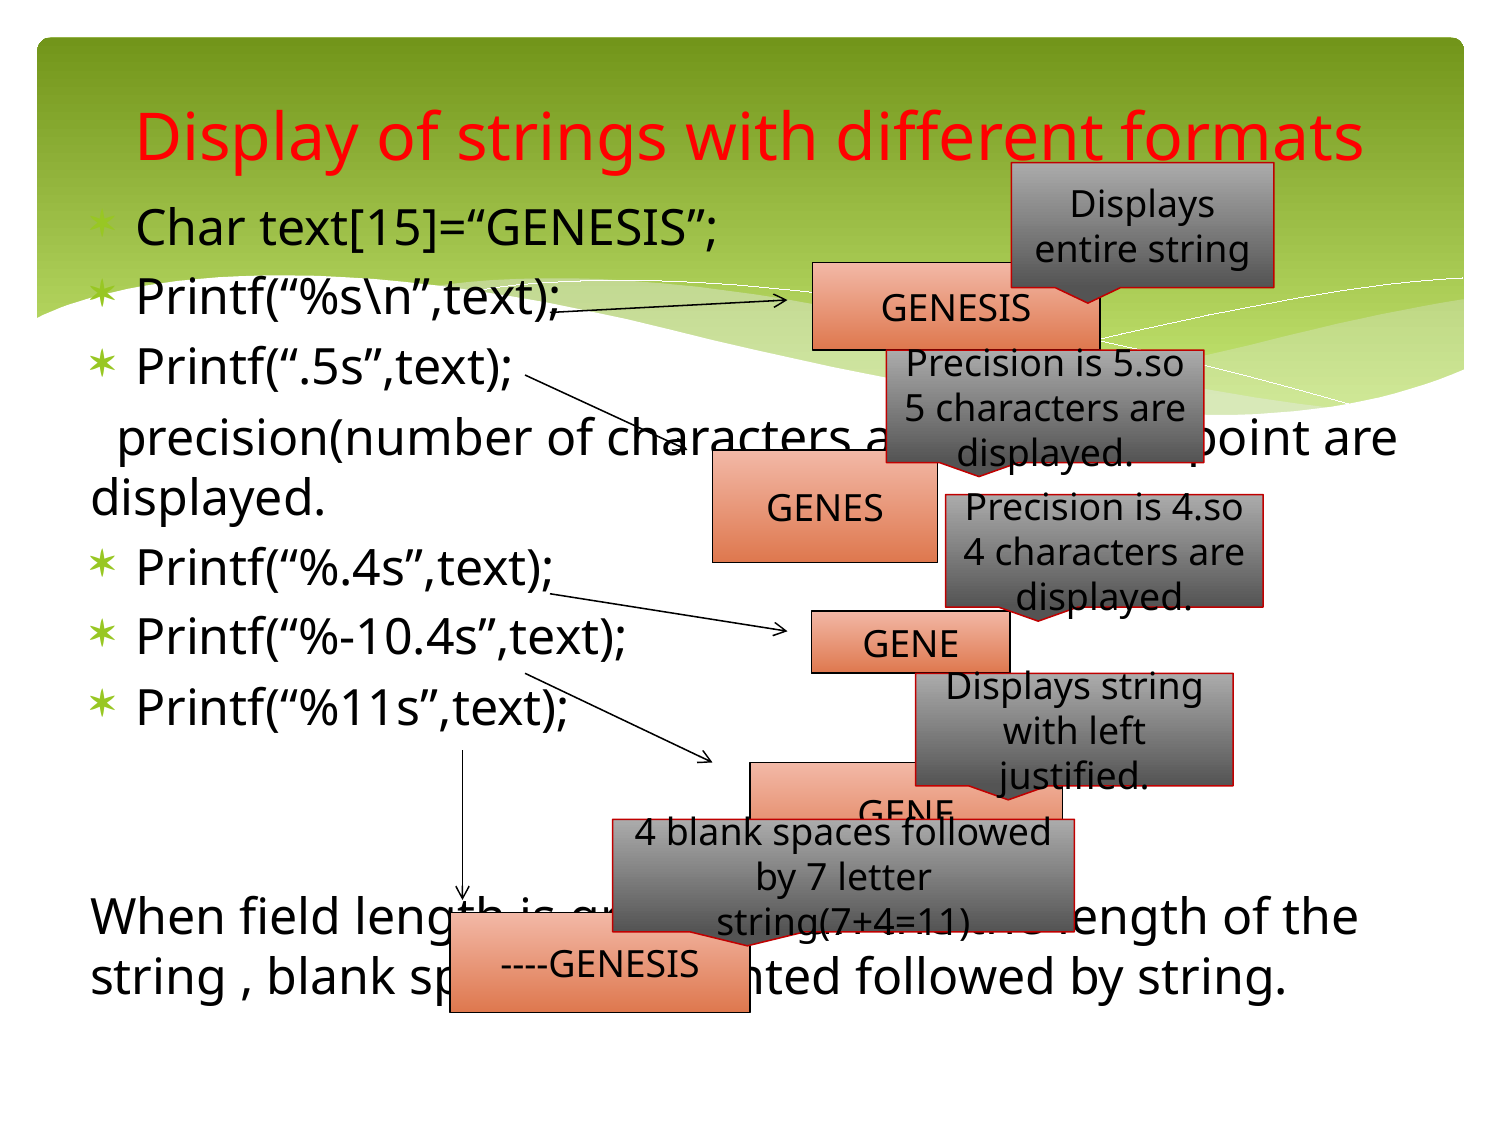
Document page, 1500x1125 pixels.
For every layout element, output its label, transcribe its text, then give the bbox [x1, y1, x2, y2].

text_box GENE [749, 762, 1063, 818]
text_box ----GENESIS [449, 912, 751, 1013]
text_box GENE [811, 610, 1011, 674]
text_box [549, 593, 788, 632]
list Char text[15]=“GENESIS”; Printf(“%s\n”,text); Printf(“.5s”,text); precision(number of characters after decimal point are displayed. Printf(“%.4s”,text); Printf(“%-10.4s”,text); Printf(“%11s”,text); When field length is greater than the the length of the string , blank spaces are printed followed by string. [75, 187, 1463, 1125]
text_box 4 blank spaces followed by 7 letter string(7+4=11) [611, 818, 1076, 947]
text_box Precision is 4.so 4 characters are displayed. [944, 493, 1264, 622]
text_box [549, 299, 788, 313]
text_box Displays entire string [1010, 161, 1275, 304]
text_box Displays string with left justified. [914, 672, 1234, 801]
text_box Precision is 5.so 5 characters are displayed. [885, 349, 1205, 478]
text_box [524, 672, 713, 763]
text_box GENESIS [812, 262, 1101, 351]
title Display of strings with different formats [75, 55, 1425, 213]
text_box GENES [712, 449, 938, 563]
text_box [524, 374, 688, 451]
